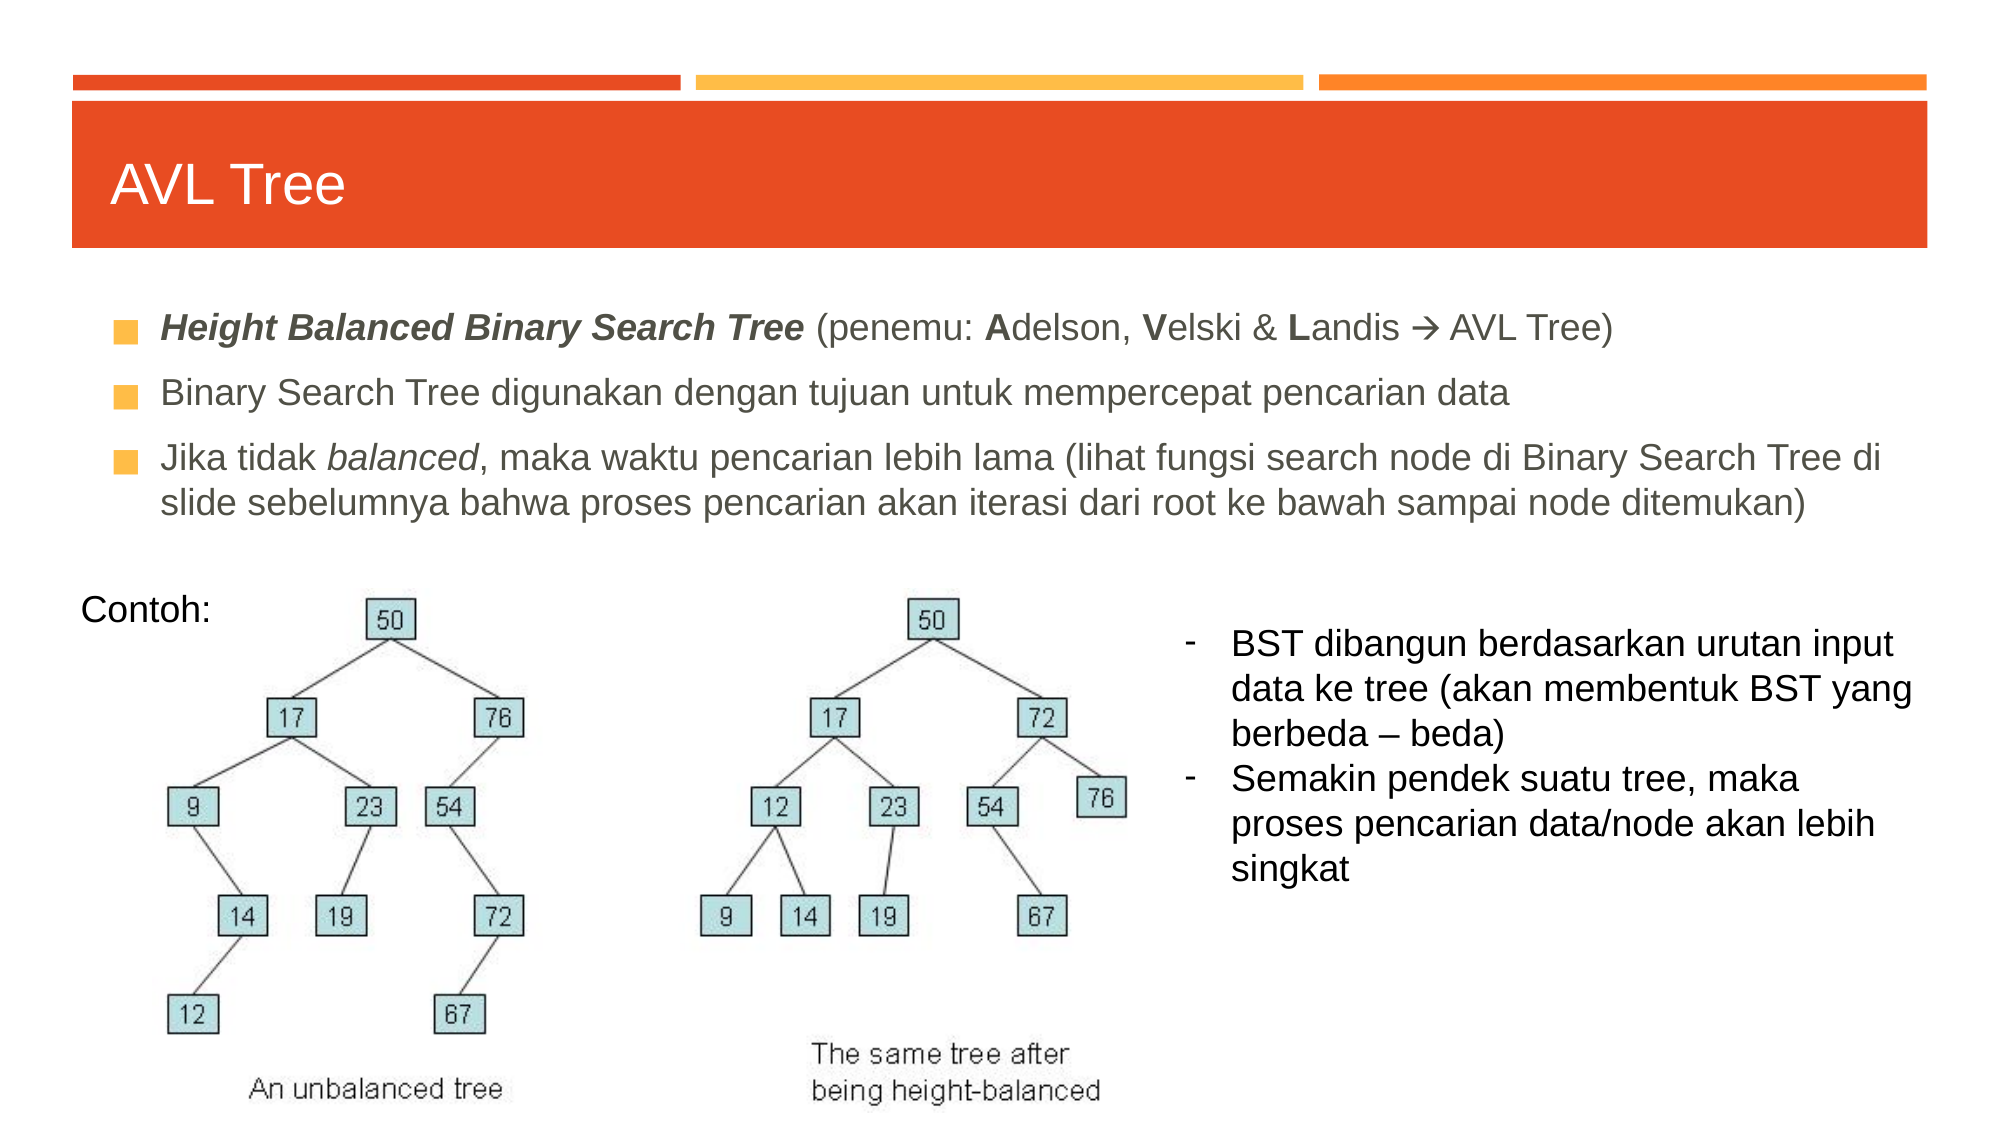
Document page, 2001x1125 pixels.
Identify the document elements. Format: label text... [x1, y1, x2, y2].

text_box Contoh: [65, 577, 239, 638]
list Height Balanced Binary Search Tree (penemu: Adelson, Velski & Landis 🡪 AVL Tree) Binary Search Tree digunakan dengan tujuan untuk mempercepat pencarian data Jika tidak balanced, maka waktu pencarian lebih lama (lihat fungsi search node di Binary Search Tree di slide sebelumnya bahwa proses pencarian akan iterasi dari root ke bawah sampai node ditemukan) [95, 295, 1905, 569]
picture [151, 588, 1129, 1113]
text_box BST dibangun berdasarkan urutan input data ke tree (akan membentuk BST yang berbeda – beda) Semakin pendek suatu tree, maka proses pencarian data/node akan lebih singkat [1169, 610, 1933, 896]
title AVL Tree [95, 115, 1905, 248]
